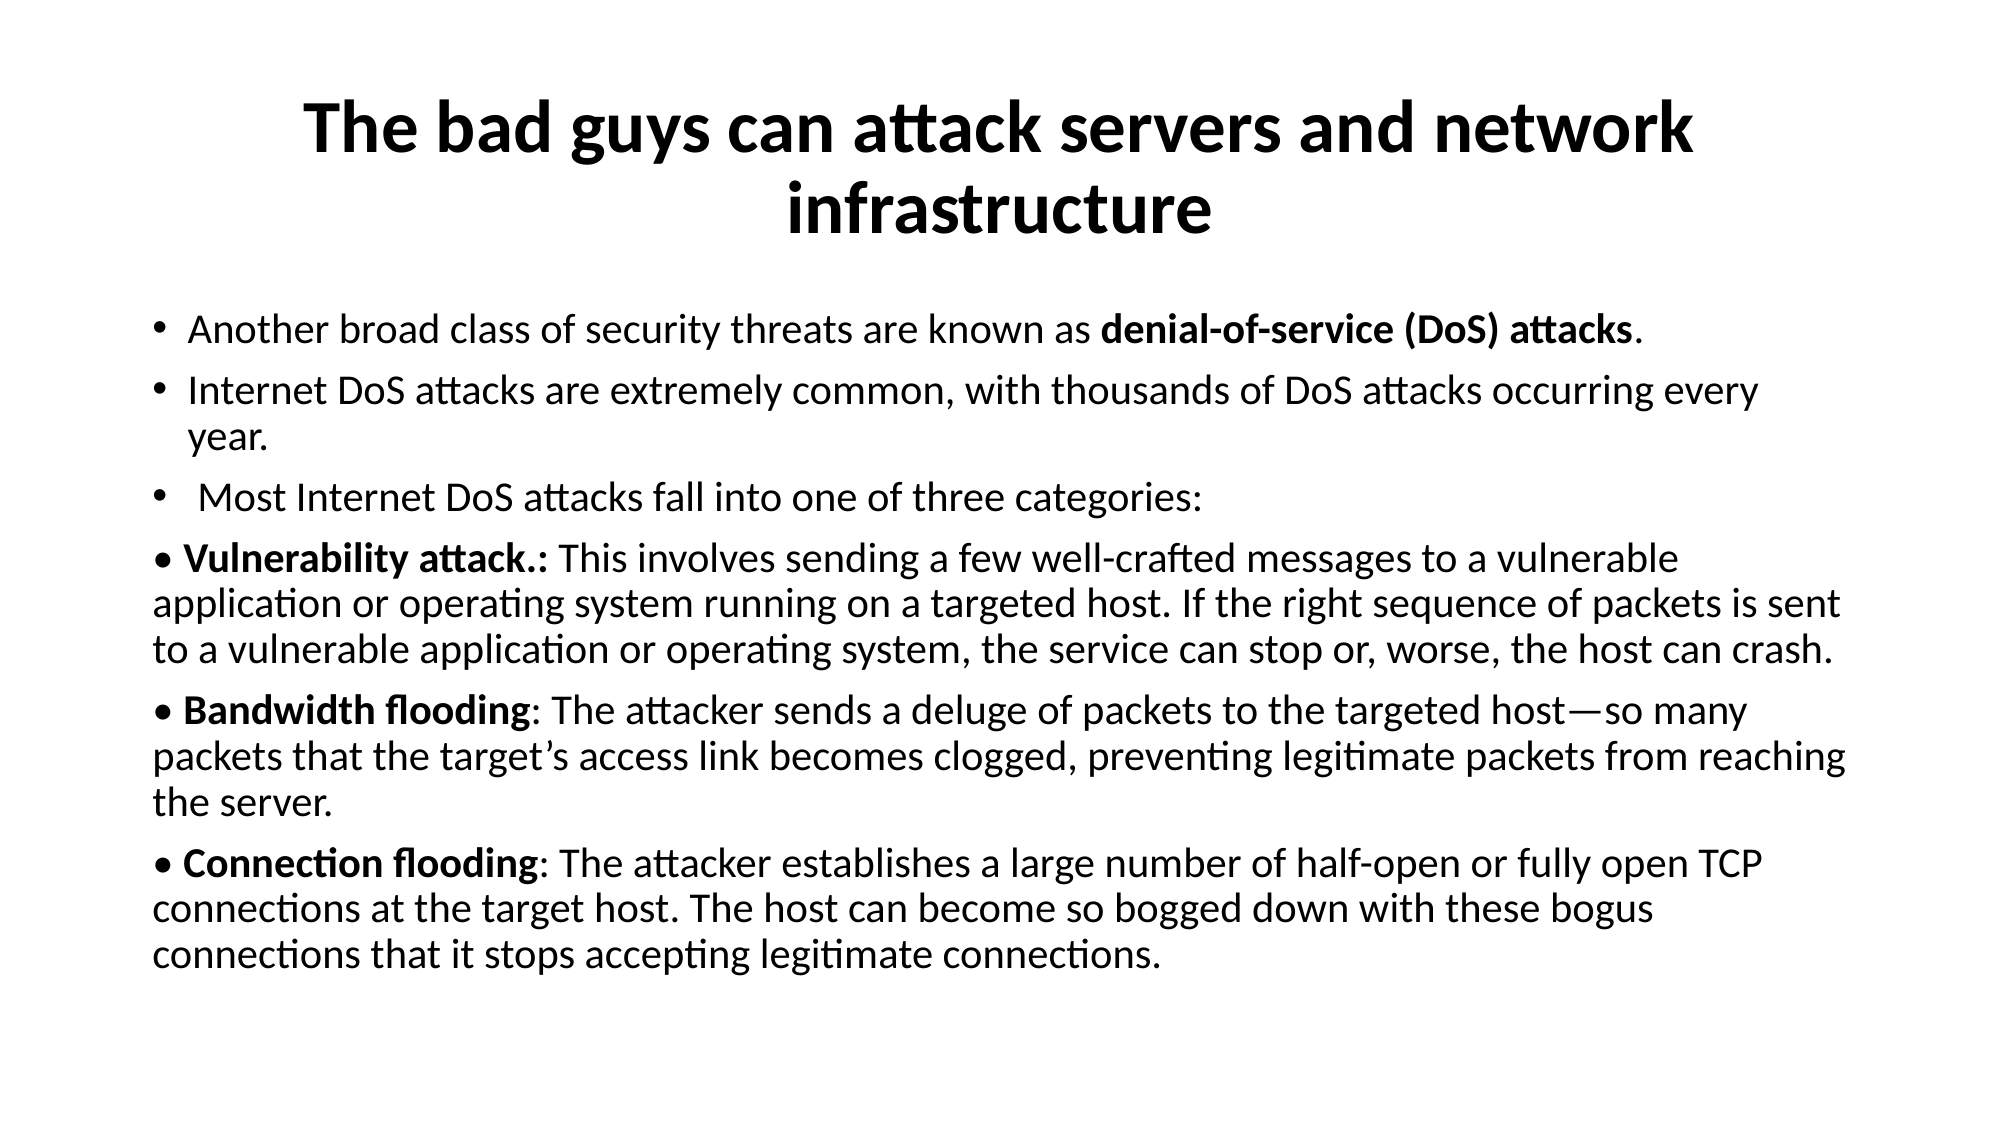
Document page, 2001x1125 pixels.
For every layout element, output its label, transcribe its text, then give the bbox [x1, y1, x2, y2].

list Another broad class of security threats are known as denial-of-service (DoS) attacks. Internet DoS attacks are extremely common, with thousands of DoS attacks occurring every year. Most Internet DoS attacks fall into one of three categories: • Vulnerability attack.: This involves sending a few well-crafted messages to a vulnerable application or operating system running on a targeted host. If the right sequence of packets is sent to a vulnerable application or operating system, the service can stop or, worse, the host can crash. • Bandwidth flooding: The attacker sends a deluge of packets to the targeted host—so many packets that the target’s access link becomes clogged, preventing legitimate packets from reaching the server. • Connection flooding: The attacker establishes a large number of half-open or fully open TCP connections at the target host. The host can become so bogged down with these bogus connections that it stops accepting legitimate connections. [137, 299, 1863, 1014]
title The bad guys can attack servers and network infrastructure [137, 59, 1863, 278]
